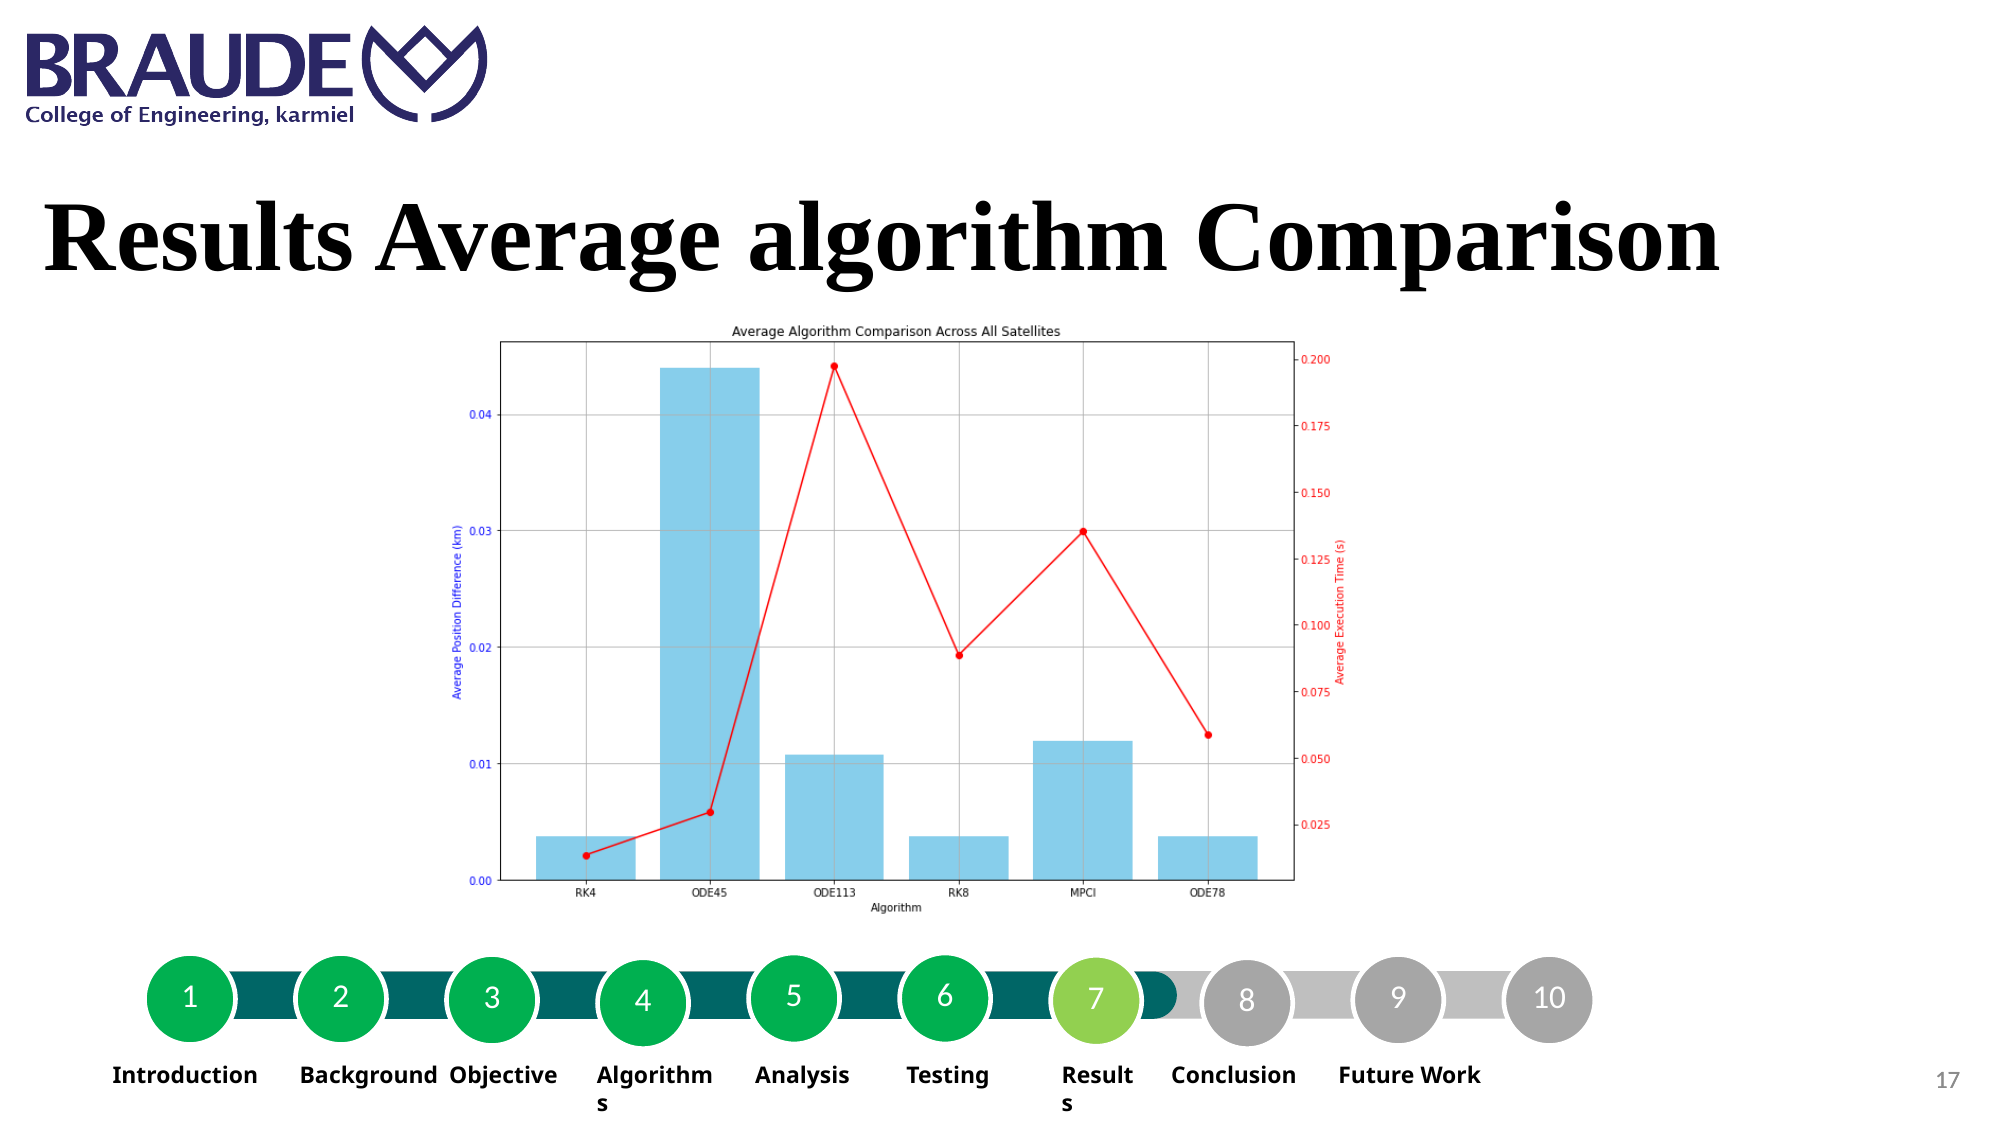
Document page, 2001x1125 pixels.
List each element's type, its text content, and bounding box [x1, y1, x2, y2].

text_box 5 [747, 951, 841, 1046]
text_box 9 [1351, 953, 1445, 1047]
text_box 1 [143, 952, 237, 1046]
text_box Algorithms [581, 1053, 731, 1124]
text_box Analysis [740, 1053, 866, 1096]
text_box Objective [434, 1053, 581, 1096]
text_box Future Work [1323, 1053, 1503, 1096]
text_box [1281, 970, 1361, 1020]
text_box [228, 970, 303, 1020]
text_box 2 [294, 952, 388, 1046]
text_box [983, 970, 1060, 1020]
text_box [832, 970, 907, 1020]
text_box Background [284, 1053, 434, 1096]
text_box 4 [596, 956, 690, 1050]
text_box [677, 970, 756, 1020]
text_box Results [1046, 1053, 1157, 1123]
text_box Introduction [97, 1053, 278, 1096]
text_box 7 [1049, 954, 1143, 1048]
title Results Average algorithm Comparison [28, 129, 1754, 347]
text_box [1158, 970, 1213, 1020]
text_box [1132, 970, 1178, 1020]
text_box [1435, 970, 1513, 1020]
text_box 3 [445, 953, 539, 1047]
text_box Conclusion [1157, 1053, 1323, 1096]
text_box Testing [891, 1053, 1034, 1096]
picture [0, 13, 503, 133]
picture [446, 318, 1353, 920]
text_box 8 [1200, 956, 1294, 1050]
text_box 10 [1502, 953, 1596, 1047]
text_box [529, 970, 609, 1020]
text_box 17 [1912, 1048, 1976, 1109]
text_box [379, 970, 455, 1020]
text_box 6 [898, 951, 992, 1046]
